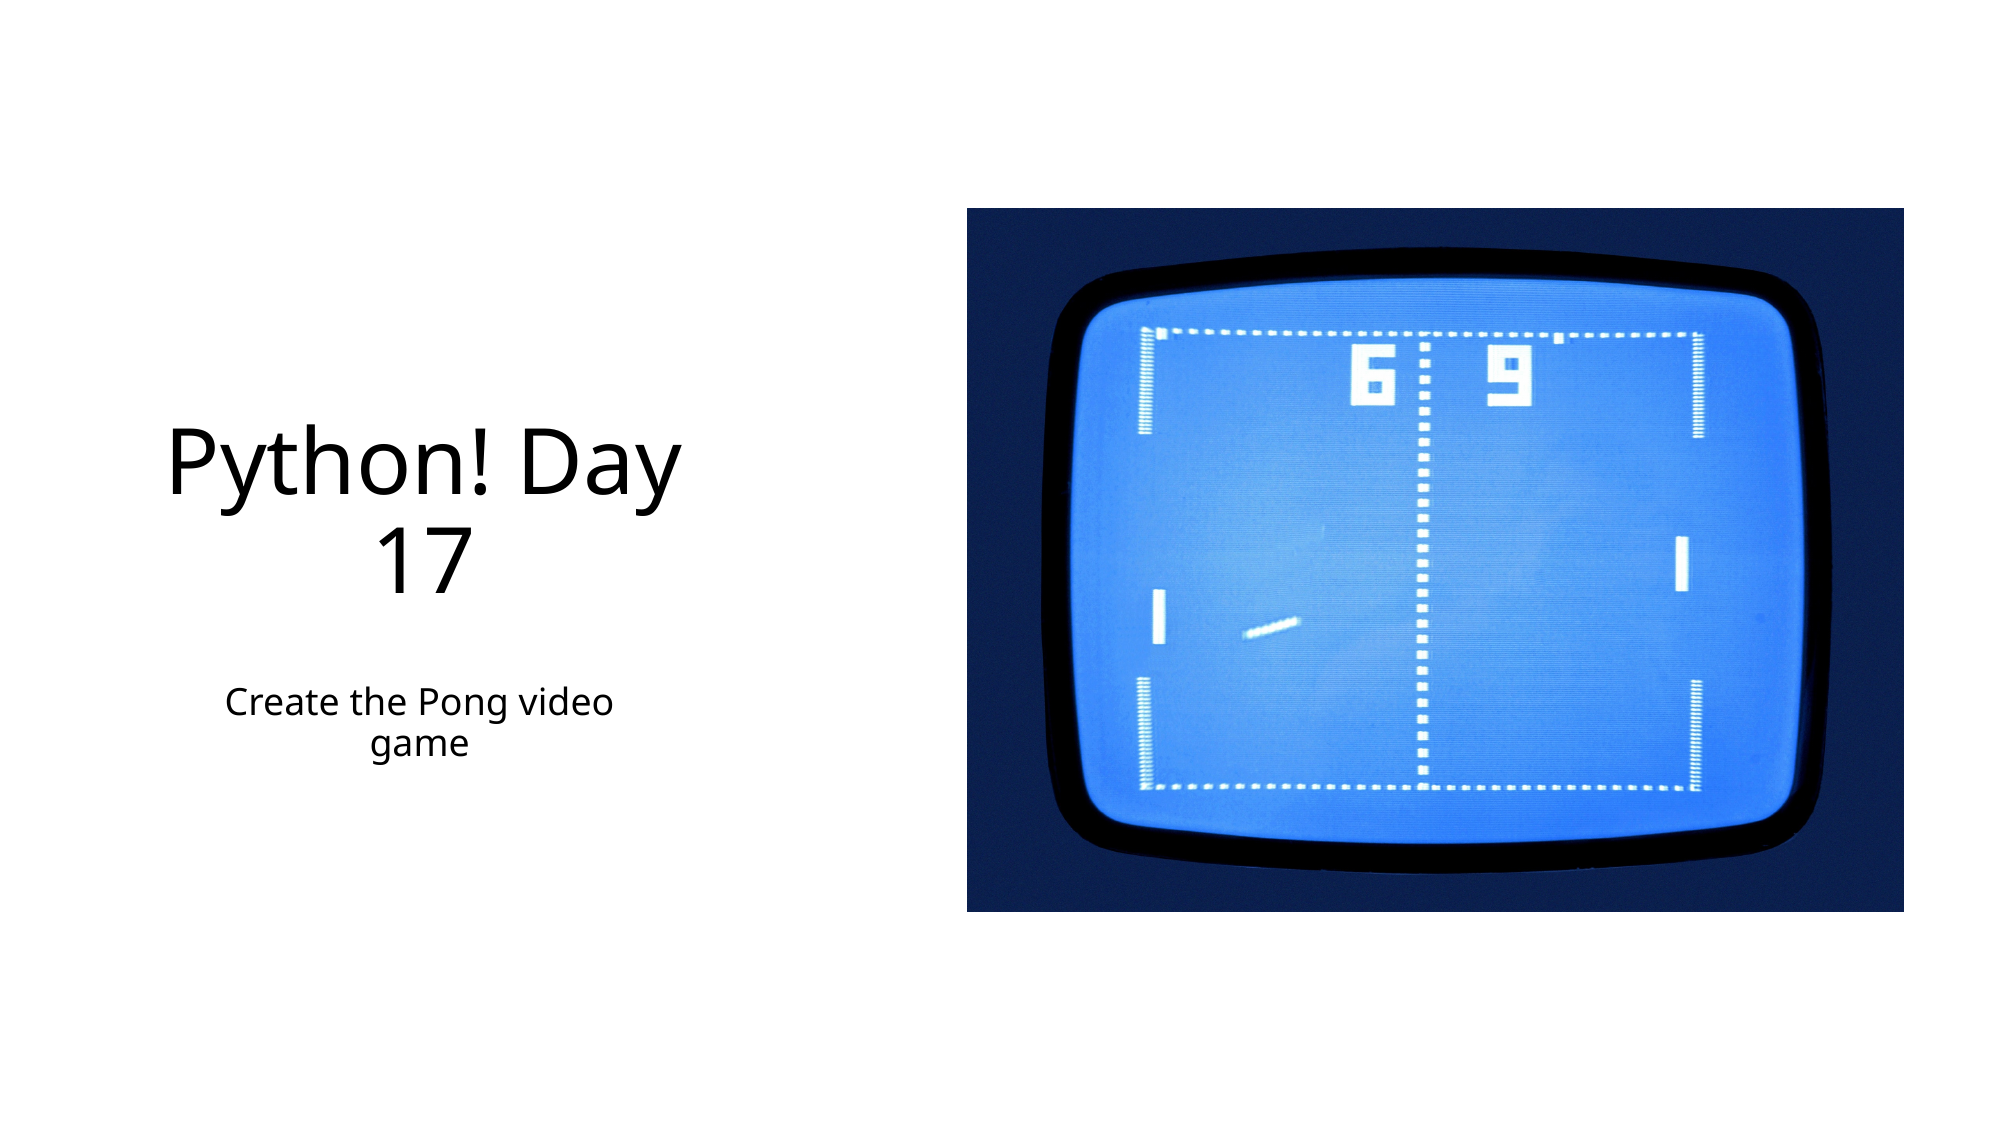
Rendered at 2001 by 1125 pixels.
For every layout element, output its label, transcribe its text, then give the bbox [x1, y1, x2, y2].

picture [966, 208, 1905, 912]
title Python! Day 17 [126, 162, 721, 622]
list Create the Pong video game [163, 676, 677, 863]
